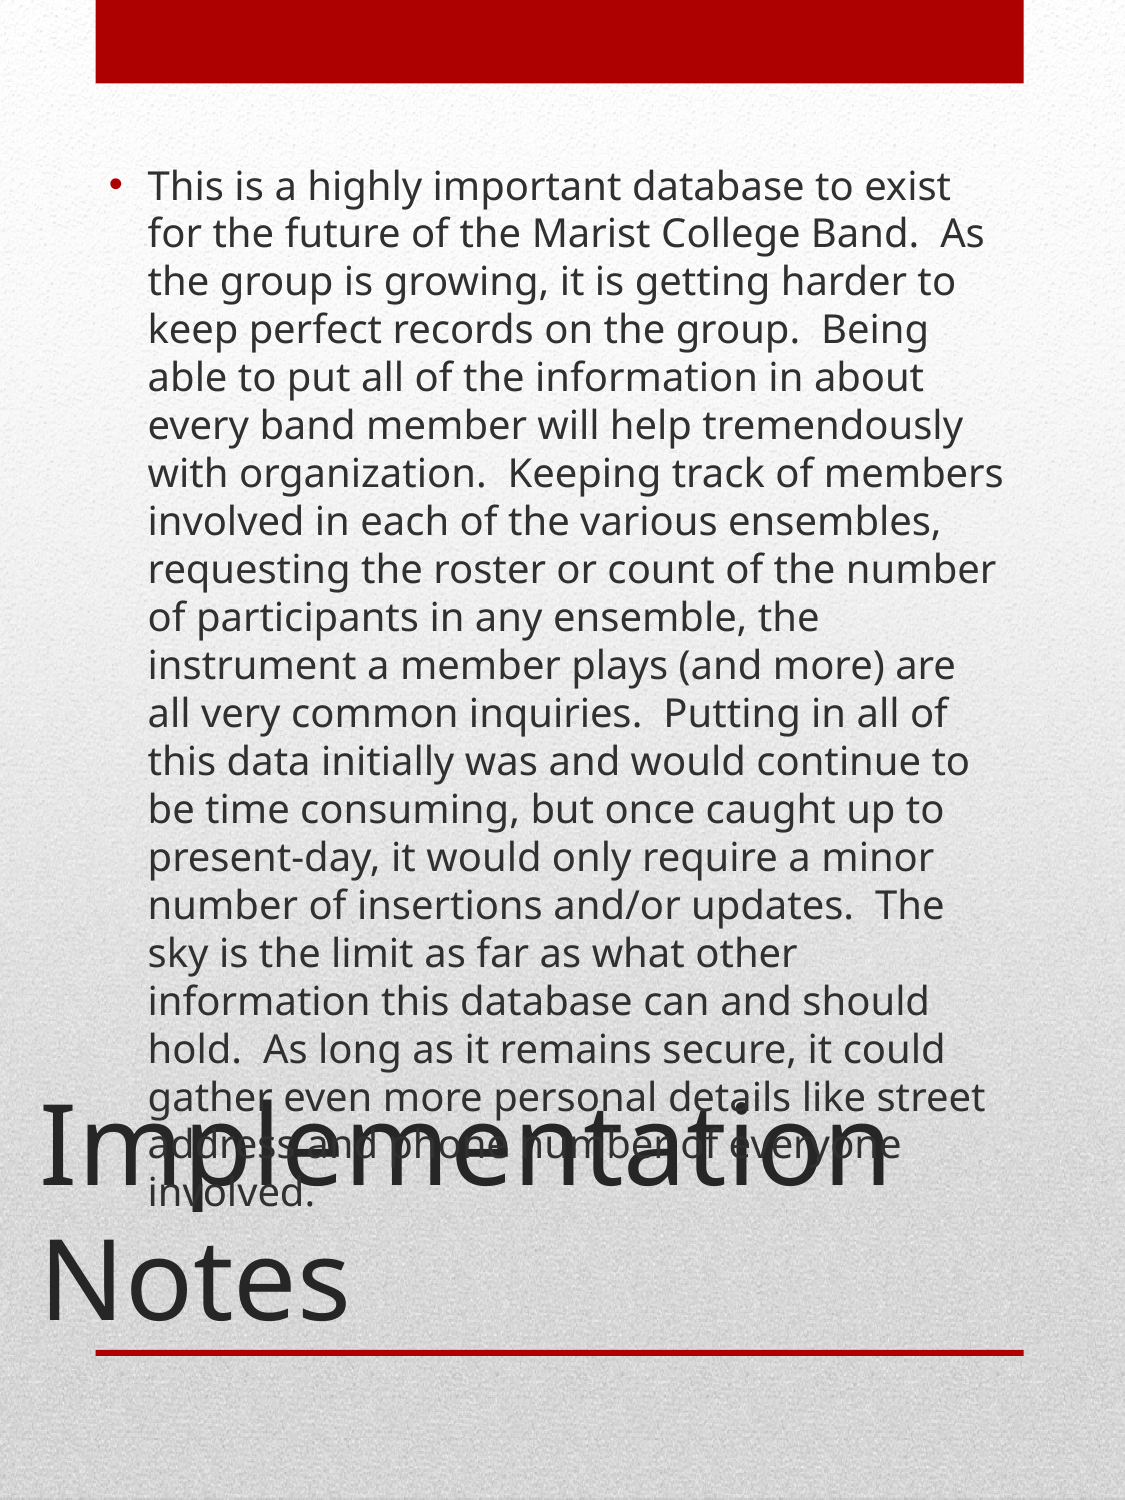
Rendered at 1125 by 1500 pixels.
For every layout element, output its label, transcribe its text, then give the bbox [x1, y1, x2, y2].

title Implementation Notes [24, 999, 1088, 1350]
list This is a highly important database to exist for the future of the Marist College Band. As the group is growing, it is getting harder to keep perfect records on the group. Being able to put all of the information in about every band member will help tremendously with organization. Keeping track of members involved in each of the various ensembles, requesting the roster or count of the number of participants in any ensemble, the instrument a member plays (and more) are all very common inquiries. Putting in all of this data initially was and would continue to be time consuming, but once caught up to present-day, it would only require a minor number of insertions and/or updates. The sky is the limit as far as what other information this database can and should hold. As long as it remains secure, it could gather even more personal details like street address and phone number of everyone involved. [93, 150, 1022, 1225]
